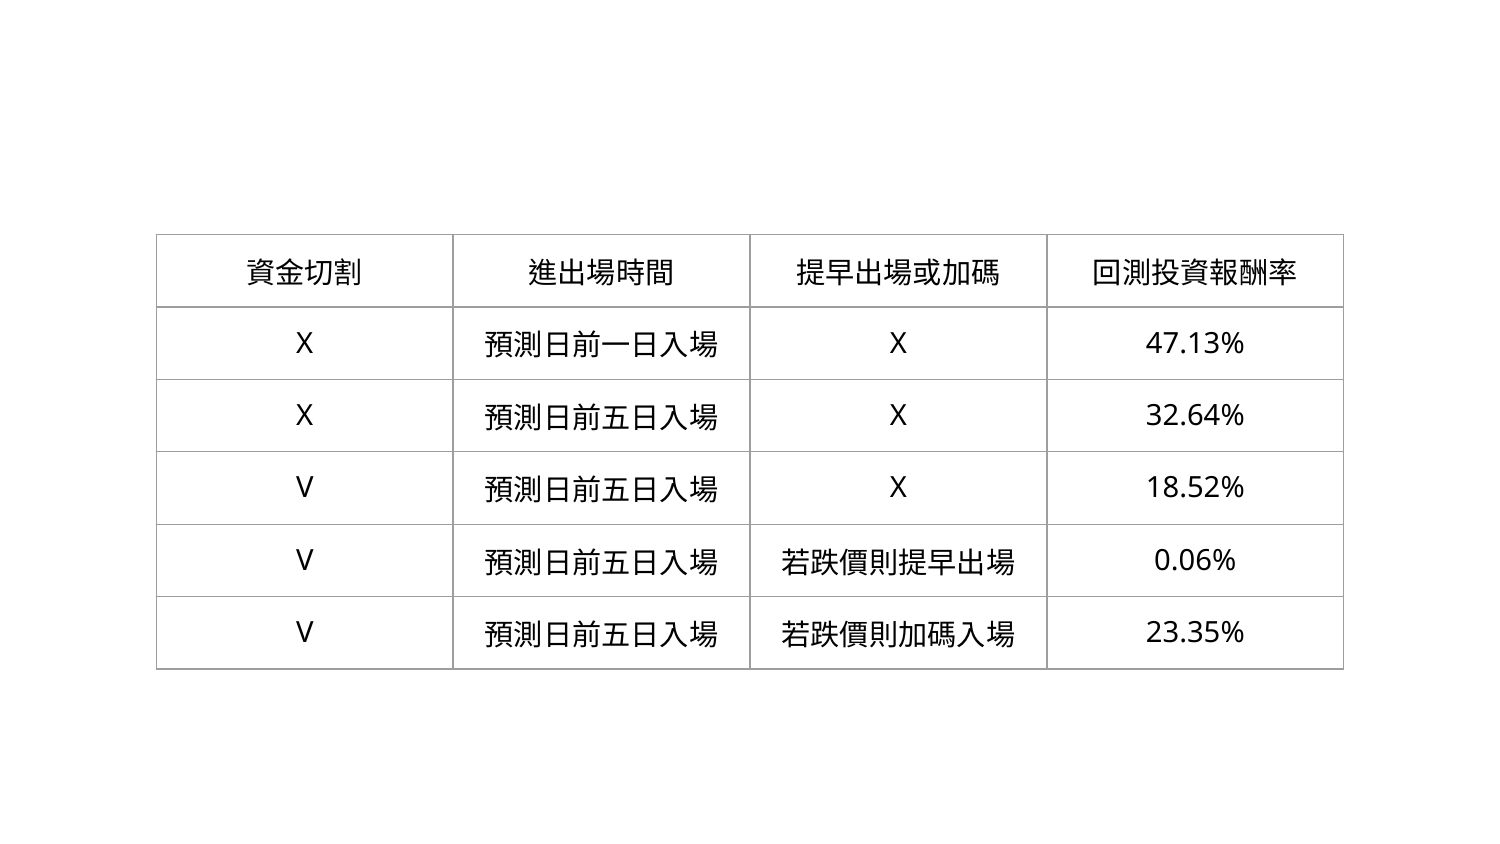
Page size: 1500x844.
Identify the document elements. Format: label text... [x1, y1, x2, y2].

table_cell 若跌價則提早出場 [751, 525, 1046, 596]
table_cell 若跌價則加碼入場 [751, 597, 1046, 668]
table_cell 0.06% [1048, 525, 1343, 596]
table_cell X [751, 452, 1046, 524]
table_cell 32.64% [1048, 380, 1343, 451]
table_cell V [157, 452, 452, 524]
table_cell 18.52% [1048, 452, 1343, 524]
table_cell 23.35% [1048, 597, 1343, 668]
table_header 資金切割 [157, 235, 452, 306]
table_cell 預測日前一日入場 [454, 308, 749, 379]
table_cell X [751, 380, 1046, 451]
table_cell V [157, 525, 452, 596]
table_header 回測投資報酬率 [1048, 235, 1343, 306]
table_cell 預測日前五日入場 [454, 380, 749, 451]
table_header 進出場時間 [454, 235, 749, 306]
table_cell 預測日前五日入場 [454, 597, 749, 668]
table_header 提早出場或加碼 [751, 235, 1046, 306]
table_cell 預測日前五日入場 [454, 452, 749, 524]
table_cell 預測日前五日入場 [454, 525, 749, 596]
table_cell 47.13% [1048, 308, 1343, 379]
table_cell X [157, 308, 452, 379]
table_cell V [157, 597, 452, 668]
table_cell X [157, 380, 452, 451]
table_cell X [751, 308, 1046, 379]
